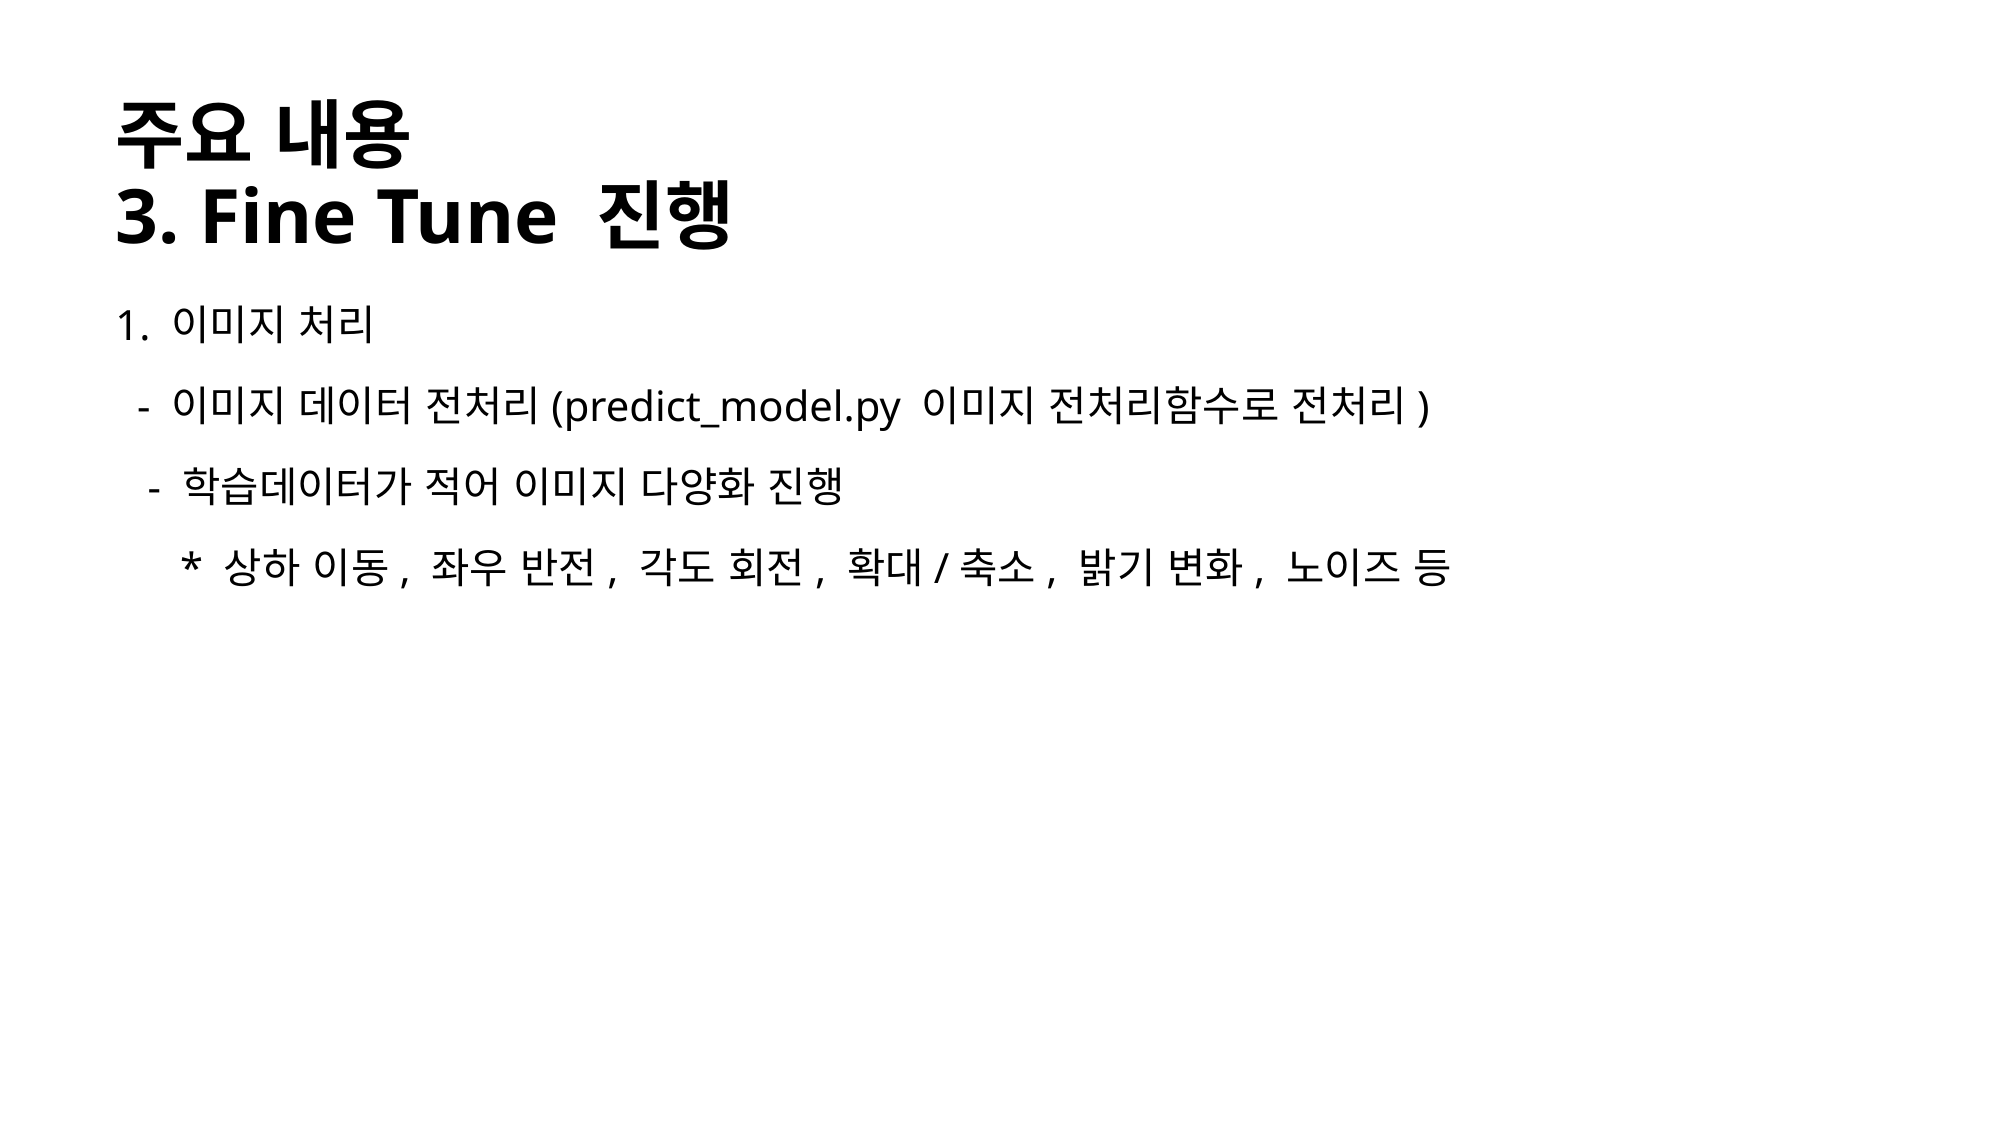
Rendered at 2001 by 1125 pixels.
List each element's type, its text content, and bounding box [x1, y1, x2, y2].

list 1. 이미지 처리 - 이미지 데이터 전처리(predict_model.py 이미지 전처리함수로 전처리) - 학습데이터가 적어 이미지 다양화 진행 * 상하 이동, 좌우 반전, 각도 회전, 확대/축소, 밝기 변화, 노이즈 등 [100, 281, 1849, 1035]
title 주요 내용 3. Fine Tune 진행 [100, 90, 1849, 276]
